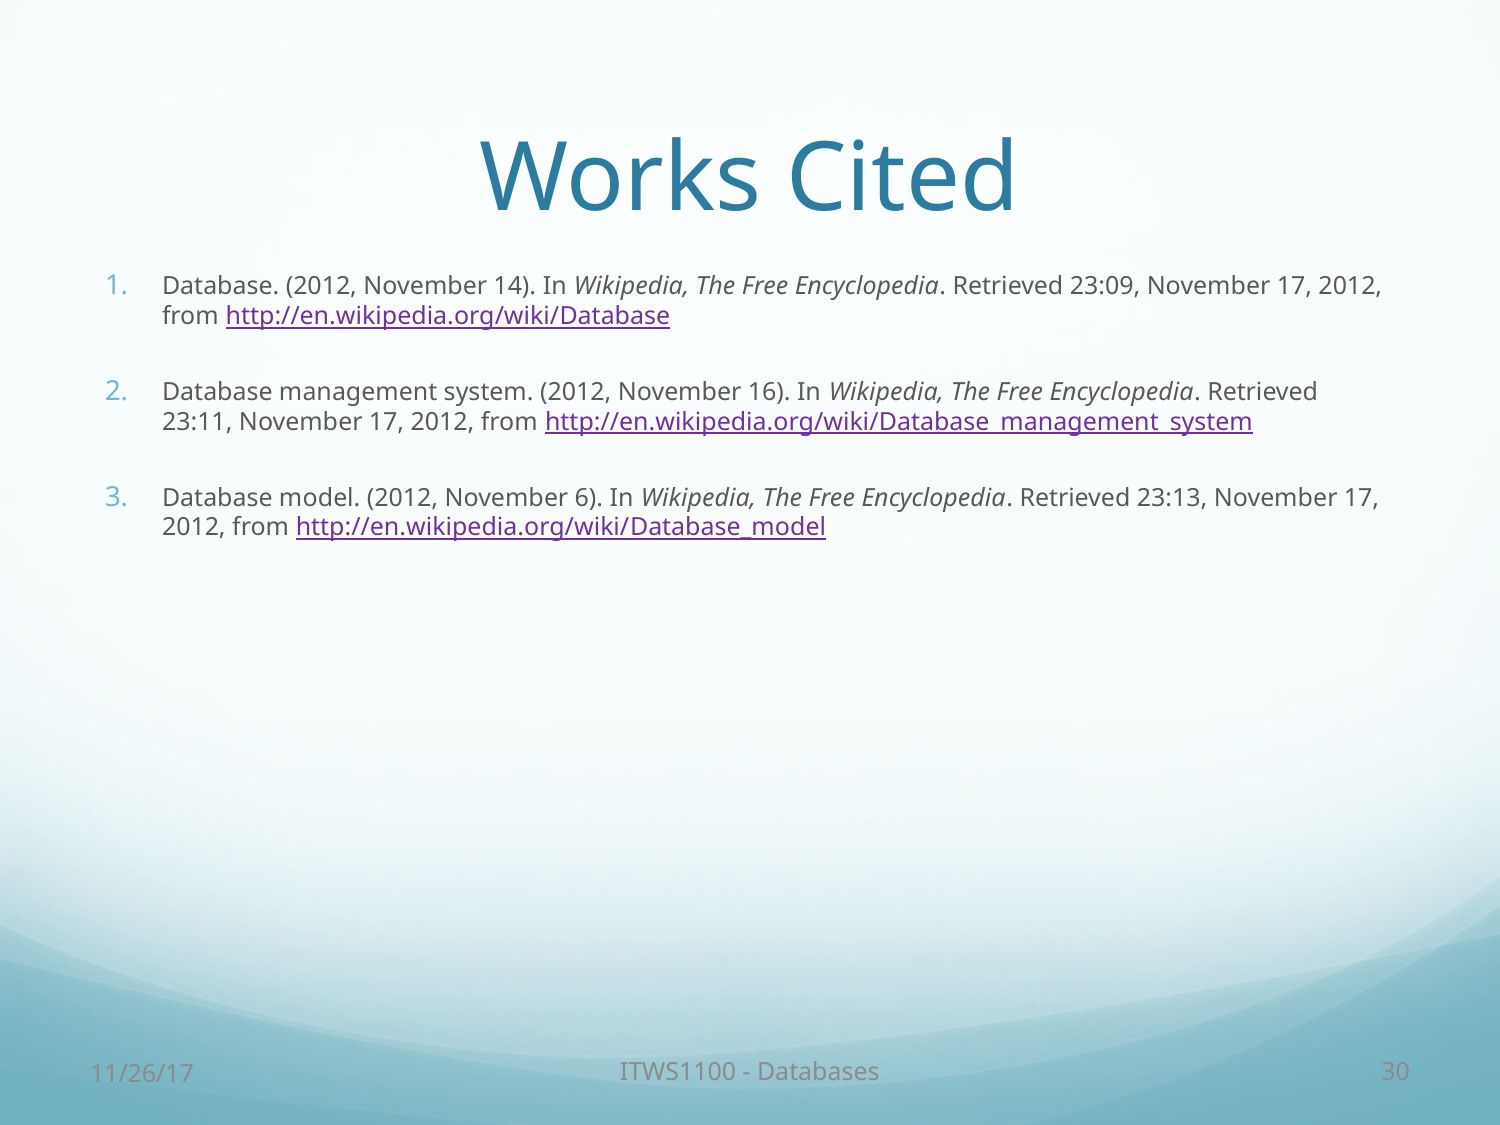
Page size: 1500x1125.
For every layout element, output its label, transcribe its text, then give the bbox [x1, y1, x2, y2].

slide_number 30 [1074, 1042, 1425, 1103]
list Database. (2012, November 14). In Wikipedia, The Free Encyclopedia. Retrieved 23:09, November 17, 2012, from http://en.wikipedia.org/wiki/Database Database management system. (2012, November 16). In Wikipedia, The Free Encyclopedia. Retrieved 23:11, November 17, 2012, from http://en.wikipedia.org/wiki/Database_management_system Database model. (2012, November 6). In Wikipedia, The Free Encyclopedia. Retrieved 23:13, November 17, 2012, from http://en.wikipedia.org/wiki/Database_model [89, 262, 1410, 976]
footer ITWS1100 - Databases [512, 1042, 988, 1103]
title Works Cited [89, 17, 1410, 238]
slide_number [75, 1042, 425, 1103]
